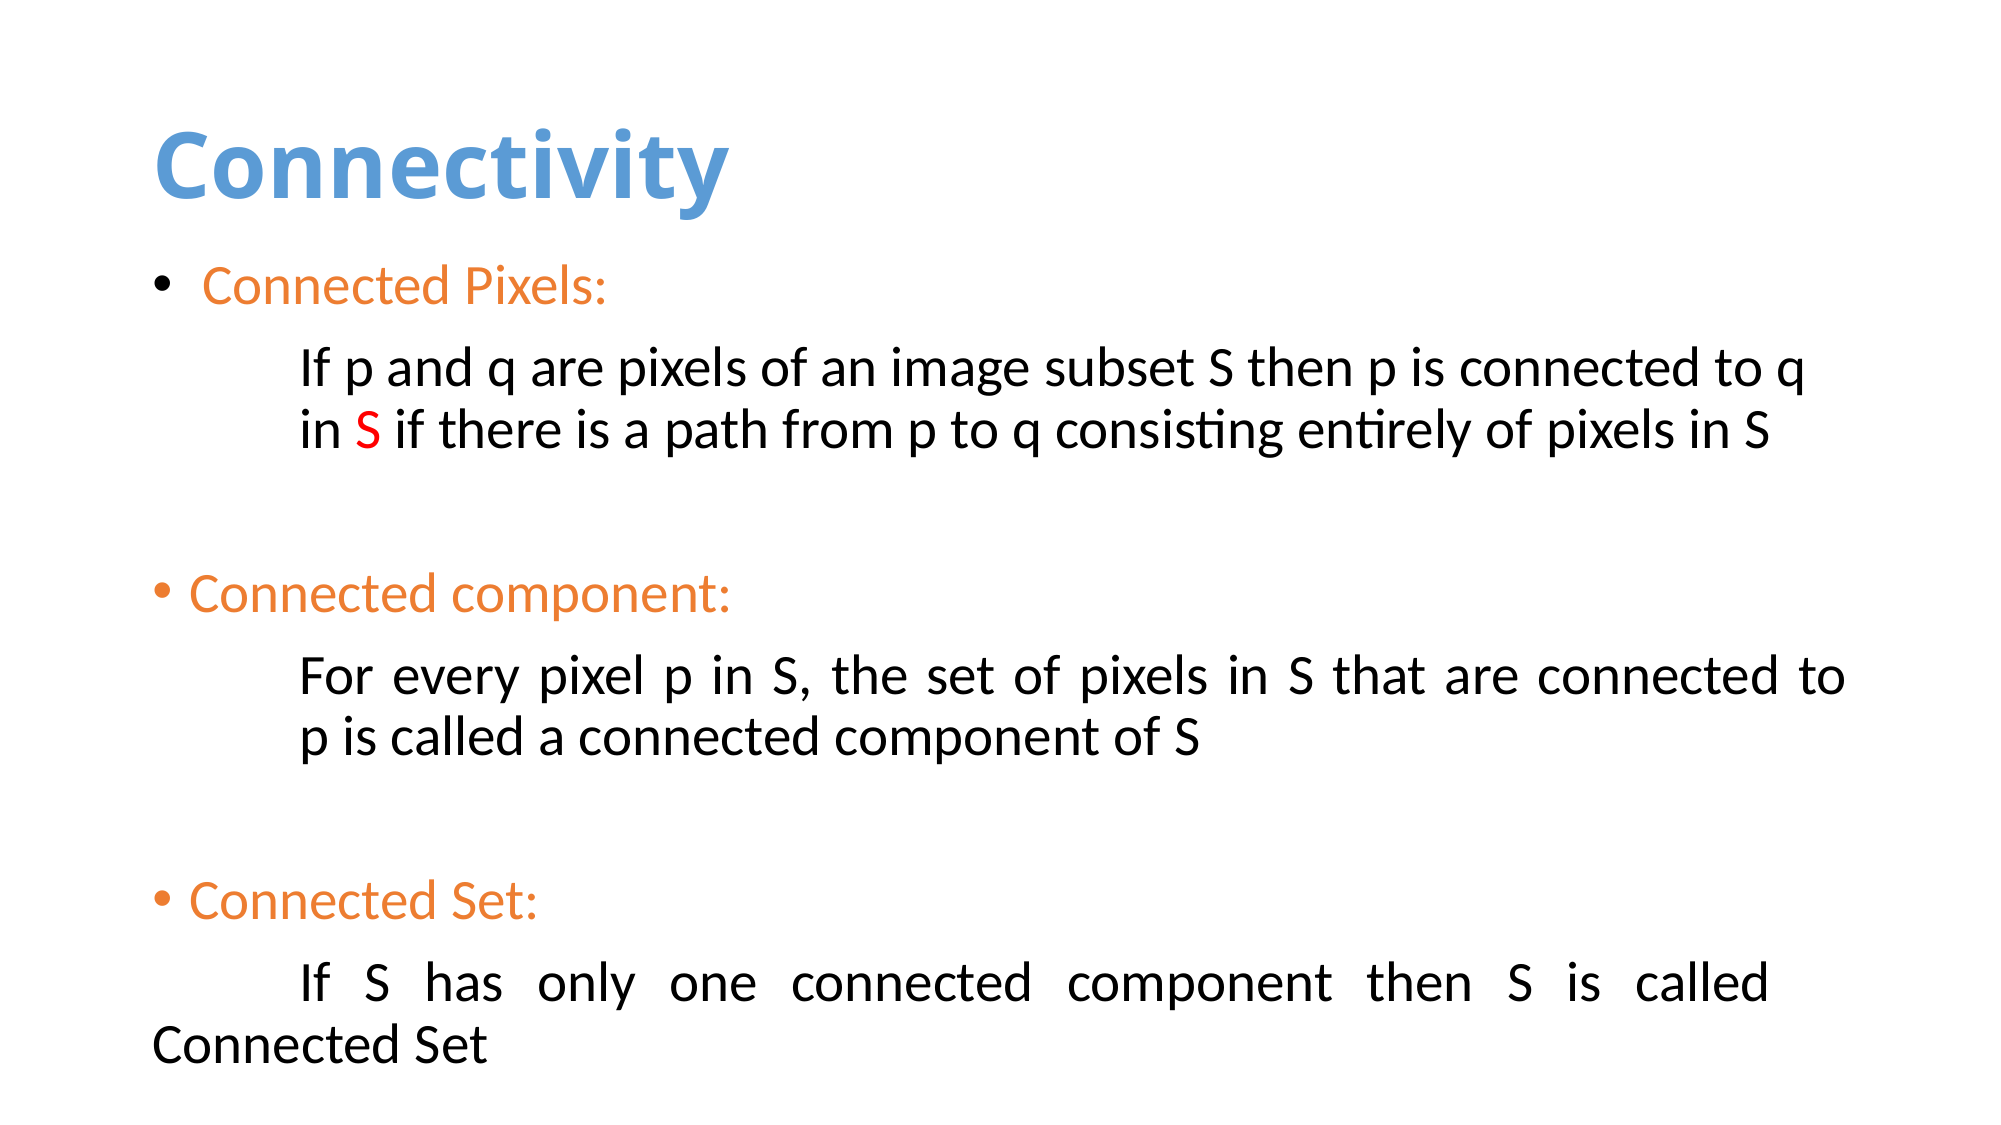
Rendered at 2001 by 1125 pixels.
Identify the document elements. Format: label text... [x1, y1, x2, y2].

list Connected Pixels: If p and q are pixels of an image subset S then p is connected to q in S if there is a path from p to q consisting entirely of pixels in S Connected component: For every pixel p in S, the set of pixels in S that are connected to p is called a connected component of S Connected Set: If S has only one connected component then S is called Connected Set [137, 247, 1863, 1086]
title Connectivity [137, 59, 1863, 247]
